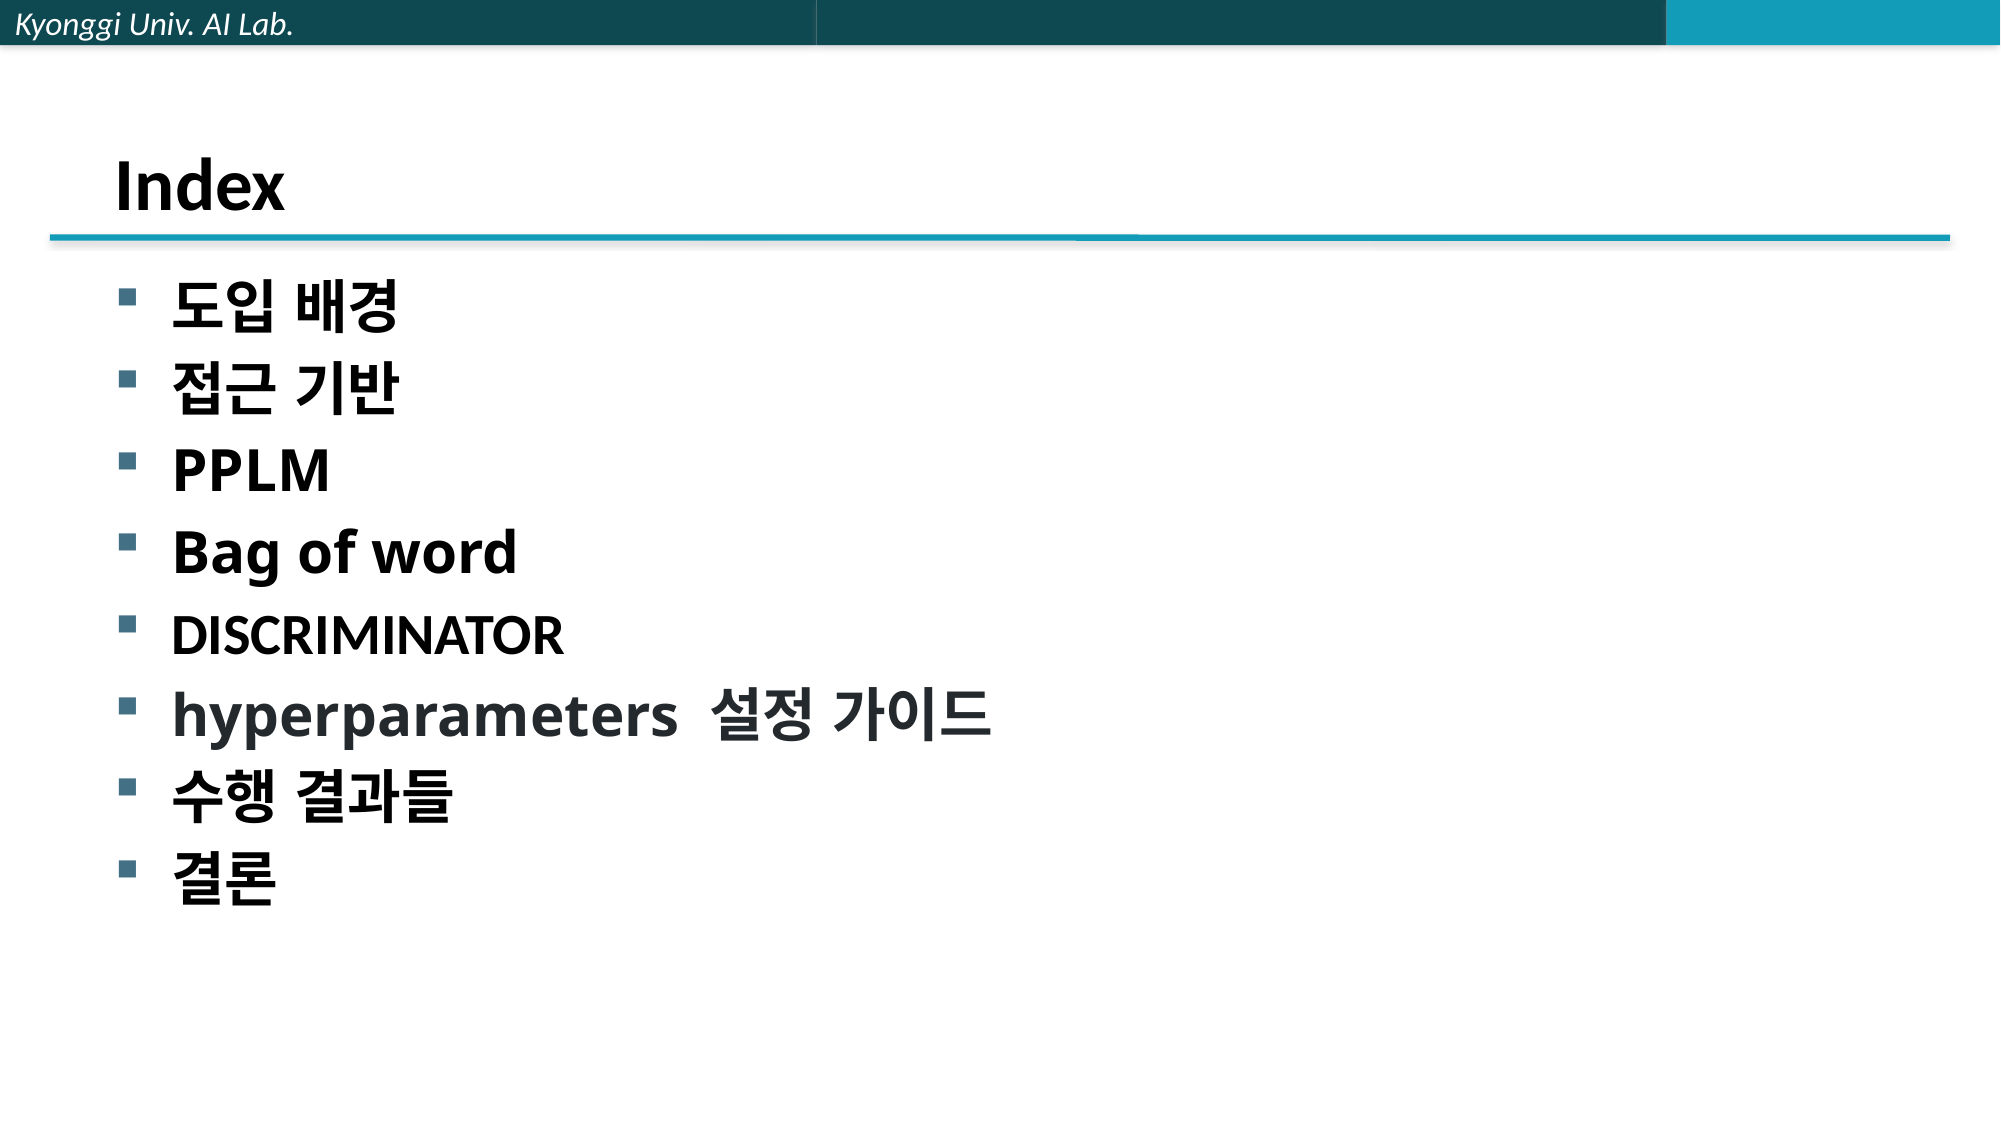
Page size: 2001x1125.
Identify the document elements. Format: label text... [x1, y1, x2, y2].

list 도입 배경 접근 기반 PPLM Bag of word DISCRIMINATOR hyperparameters 설정 가이드 수행 결과들 결론 [99, 262, 1900, 1075]
title Index [99, 45, 1900, 233]
